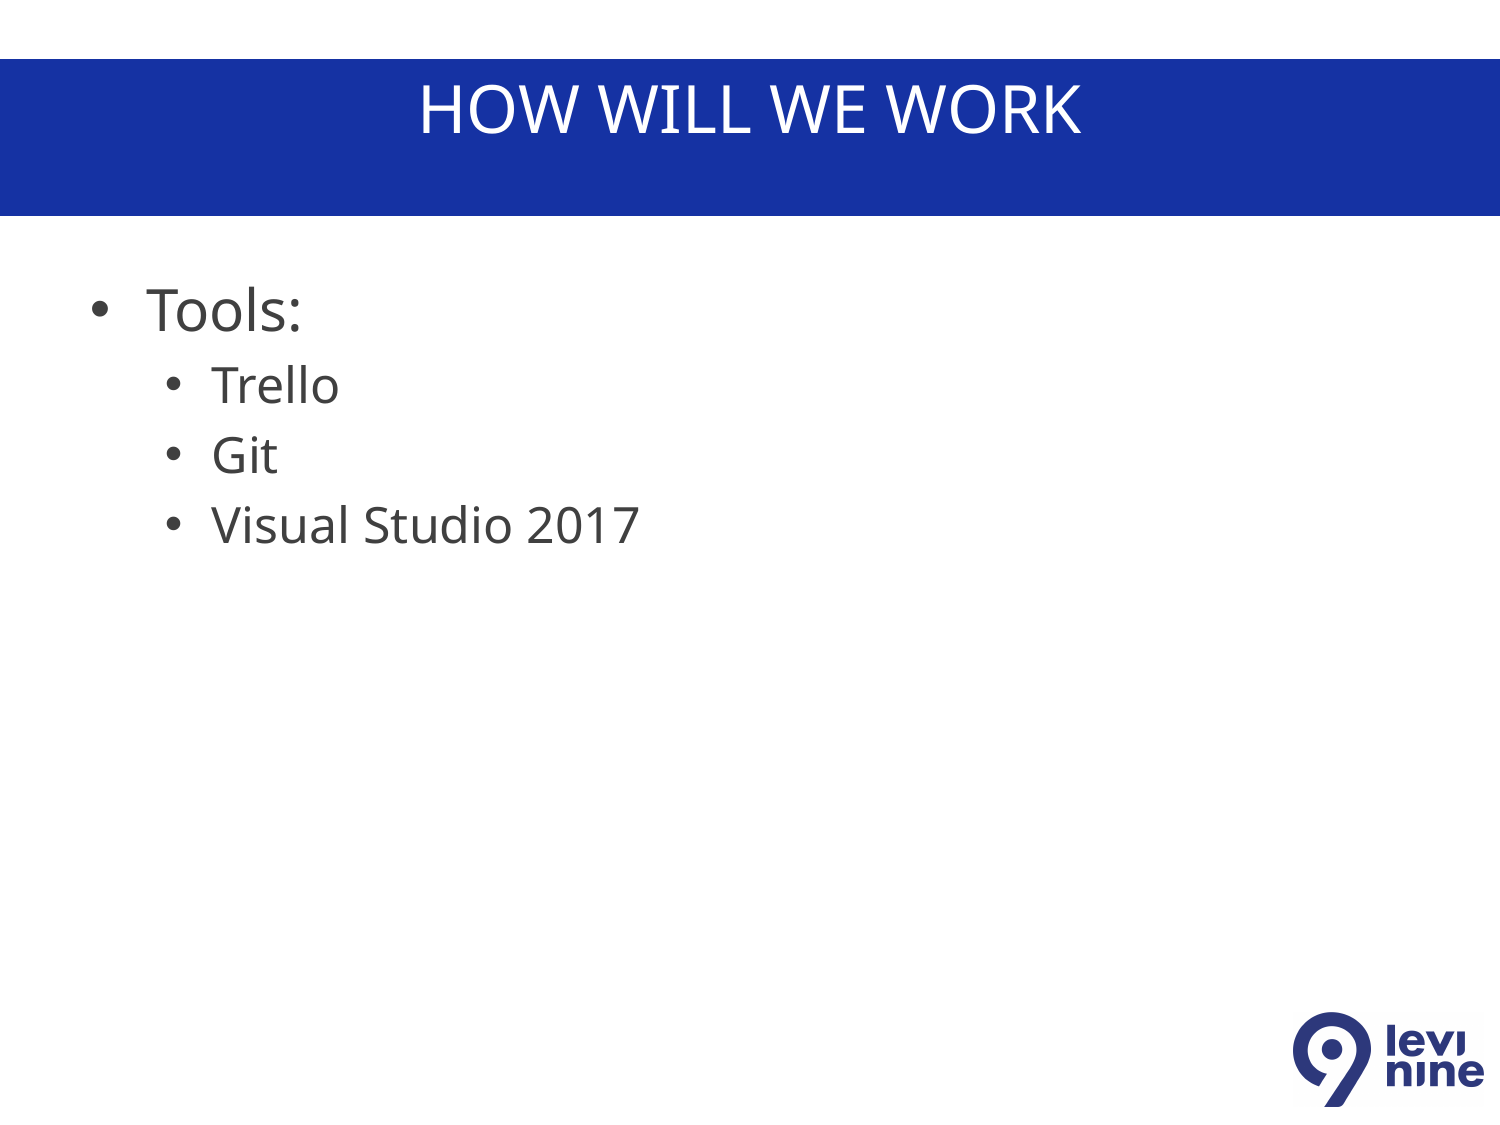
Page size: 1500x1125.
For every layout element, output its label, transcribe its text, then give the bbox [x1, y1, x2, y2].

list Tools: Trello Git Visual Studio 2017 [75, 265, 1425, 1004]
title How will we work [0, 59, 1500, 216]
picture [1293, 1012, 1484, 1107]
